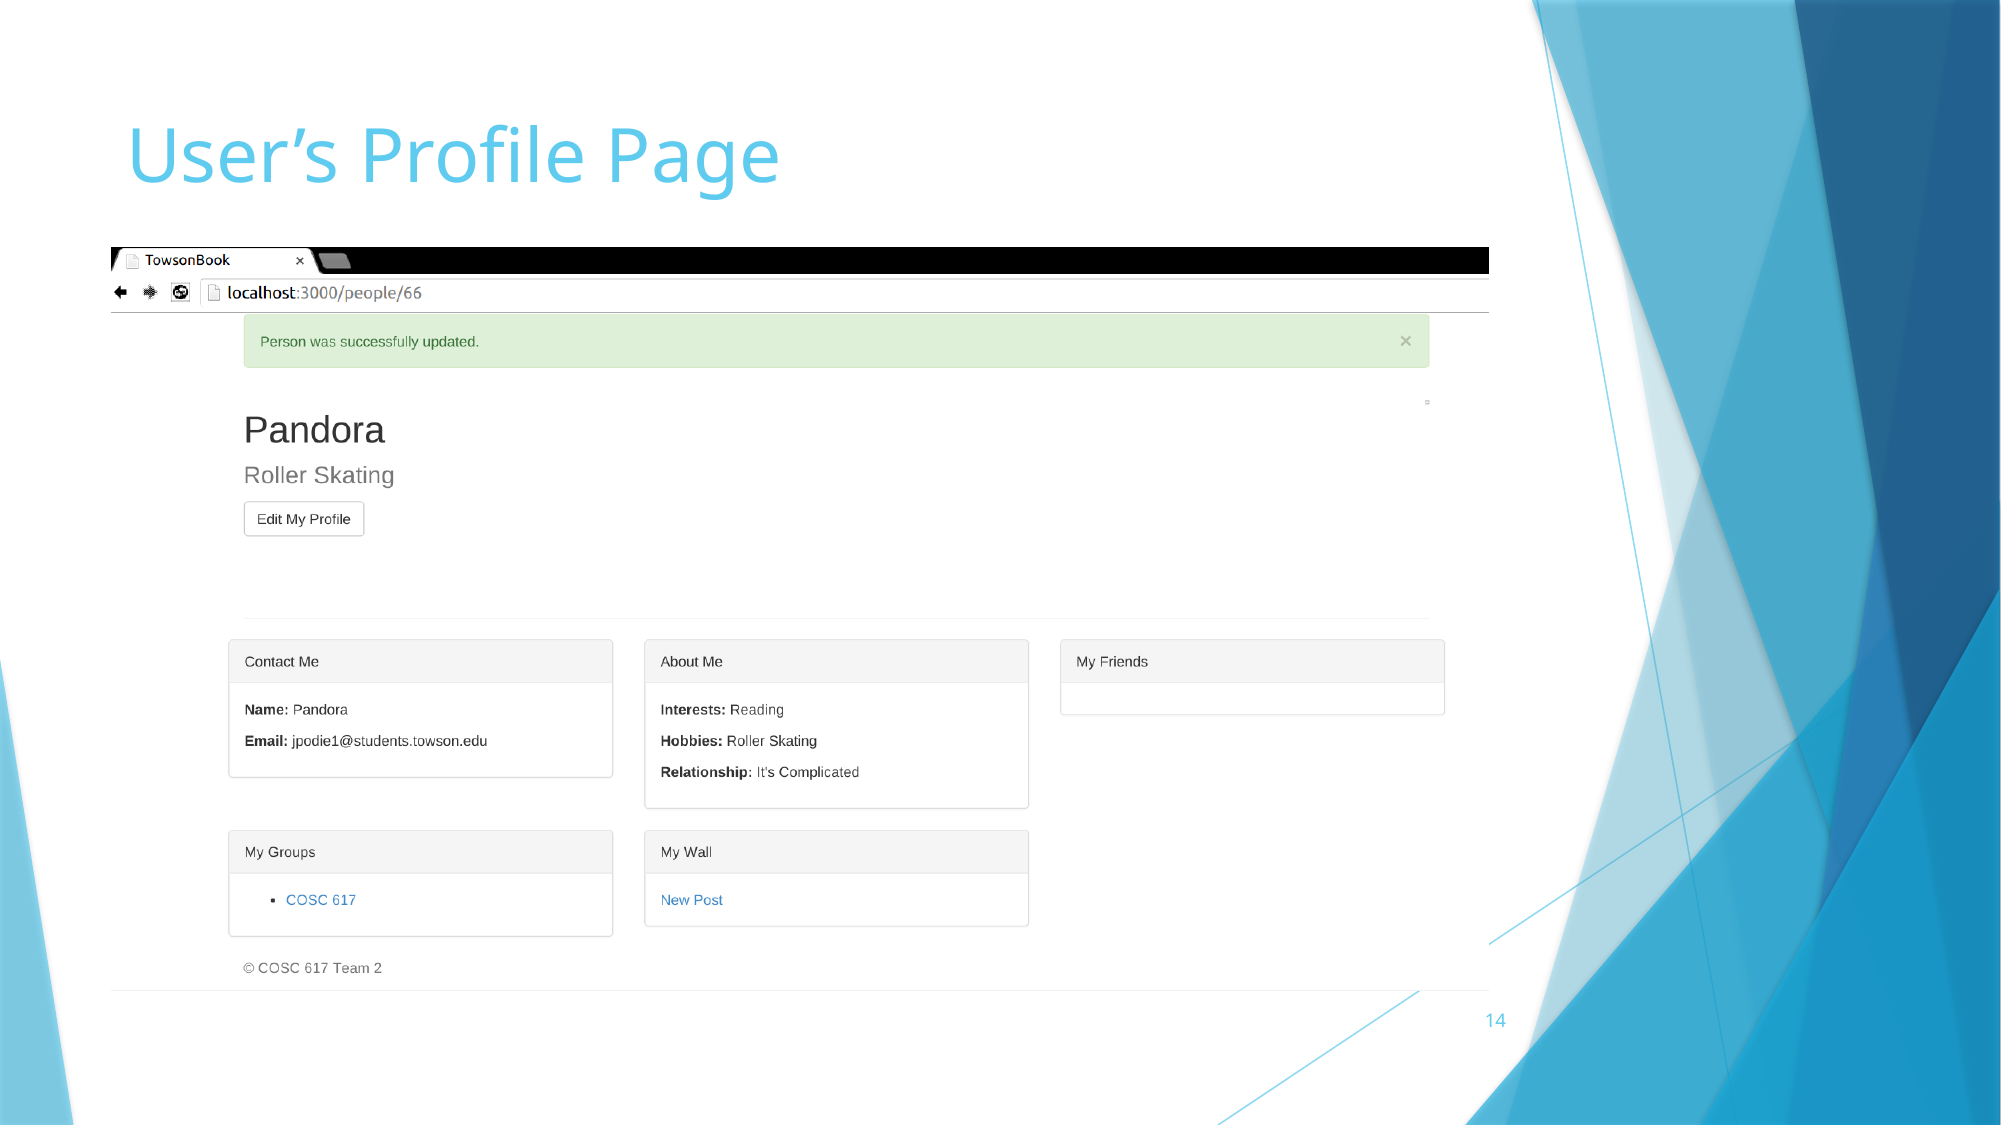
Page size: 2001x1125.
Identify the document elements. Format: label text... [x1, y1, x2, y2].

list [110, 246, 1489, 992]
title User’s Profile Page [111, 99, 1522, 317]
slide_number 14 [1409, 991, 1522, 1051]
